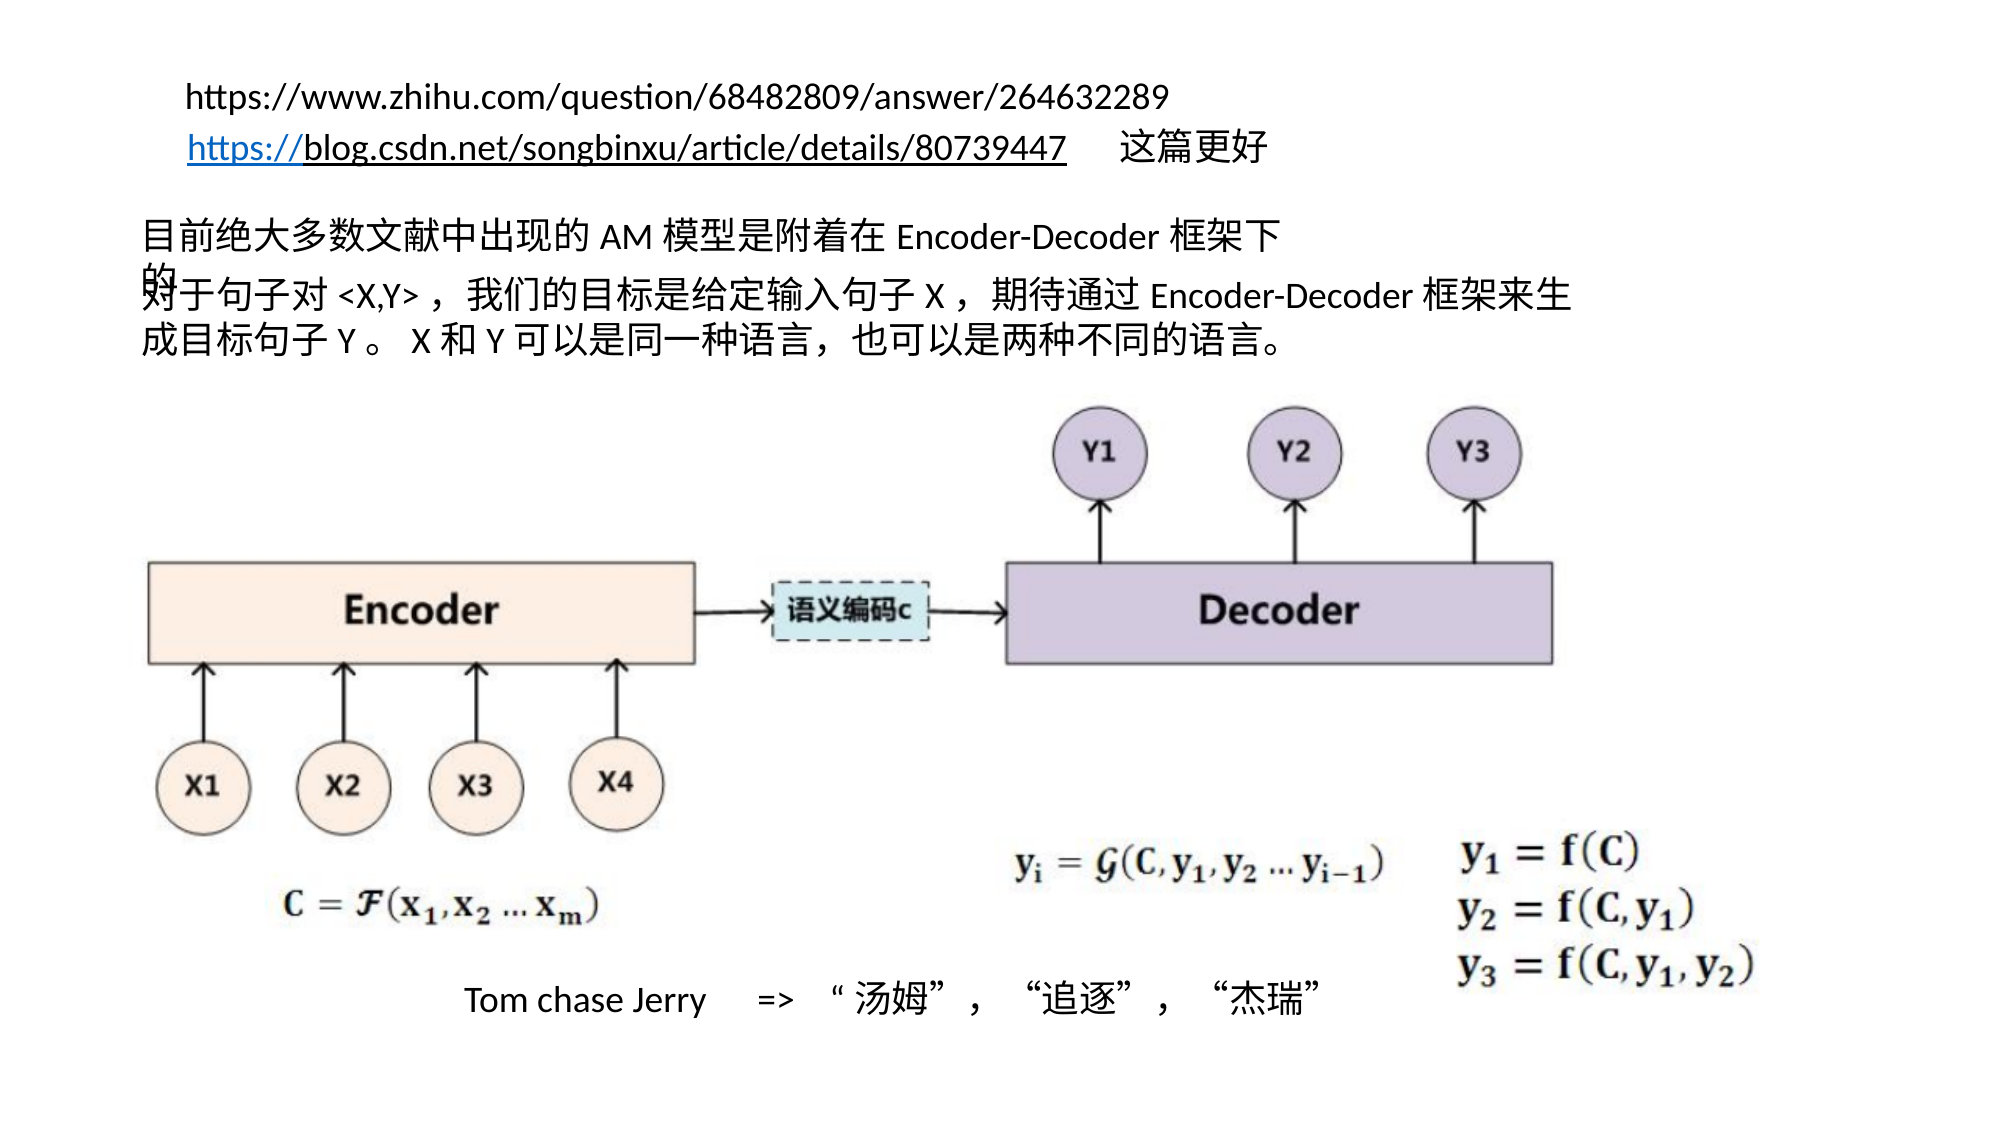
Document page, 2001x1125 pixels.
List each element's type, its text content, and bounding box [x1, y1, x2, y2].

picture [126, 391, 1767, 1002]
text_box https://www.zhihu.com/question/68482809/answer/264632289 [170, 64, 1359, 125]
text_box 目前绝大多数文献中出现的AM模型是附着在Encoder-Decoder框架下的 [126, 204, 1331, 263]
text_box https://blog.csdn.net/songbinxu/article/details/80739447 这篇更好 [172, 115, 1285, 176]
text_box 对于句子对<X,Y>，我们的目标是给定输入句子X，期待通过Encoder-Decoder框架来生成目标句子Y。X和Y可以是同一种语言，也可以是两种不同的语言。 [126, 263, 1618, 369]
picture [259, 867, 618, 946]
text_box Tom chase Jerry => “汤姆”，“追逐”，“杰瑞” [449, 967, 1357, 1028]
